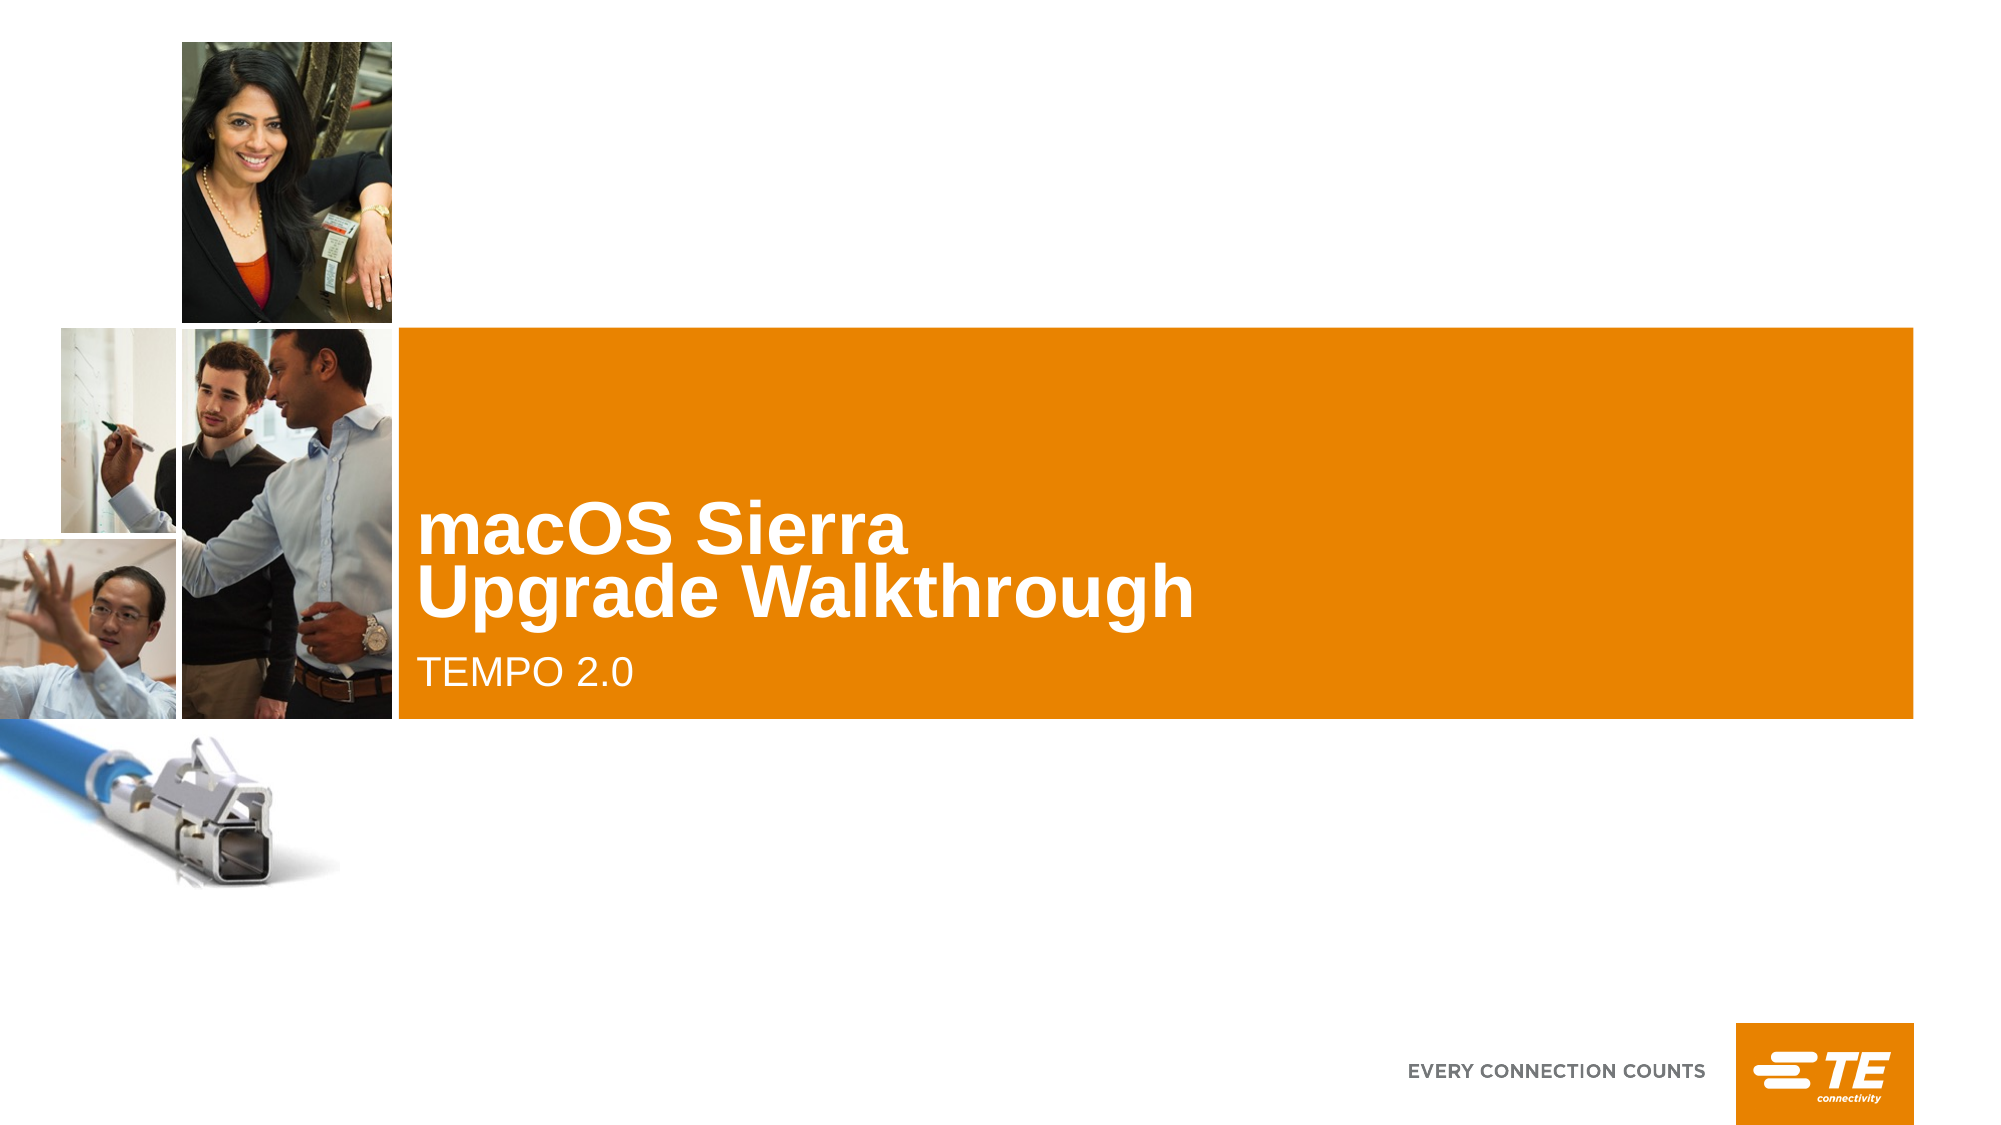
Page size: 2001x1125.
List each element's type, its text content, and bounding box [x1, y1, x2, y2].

picture [61, 328, 176, 533]
picture [182, 42, 392, 323]
picture [0, 329, 392, 890]
subtitle TEMPO 2.0 [401, 632, 1435, 711]
picture [1736, 1023, 1914, 1125]
title macOS Sierra Upgrade Walkthrough [401, 455, 1435, 631]
picture [1407, 1061, 1706, 1084]
